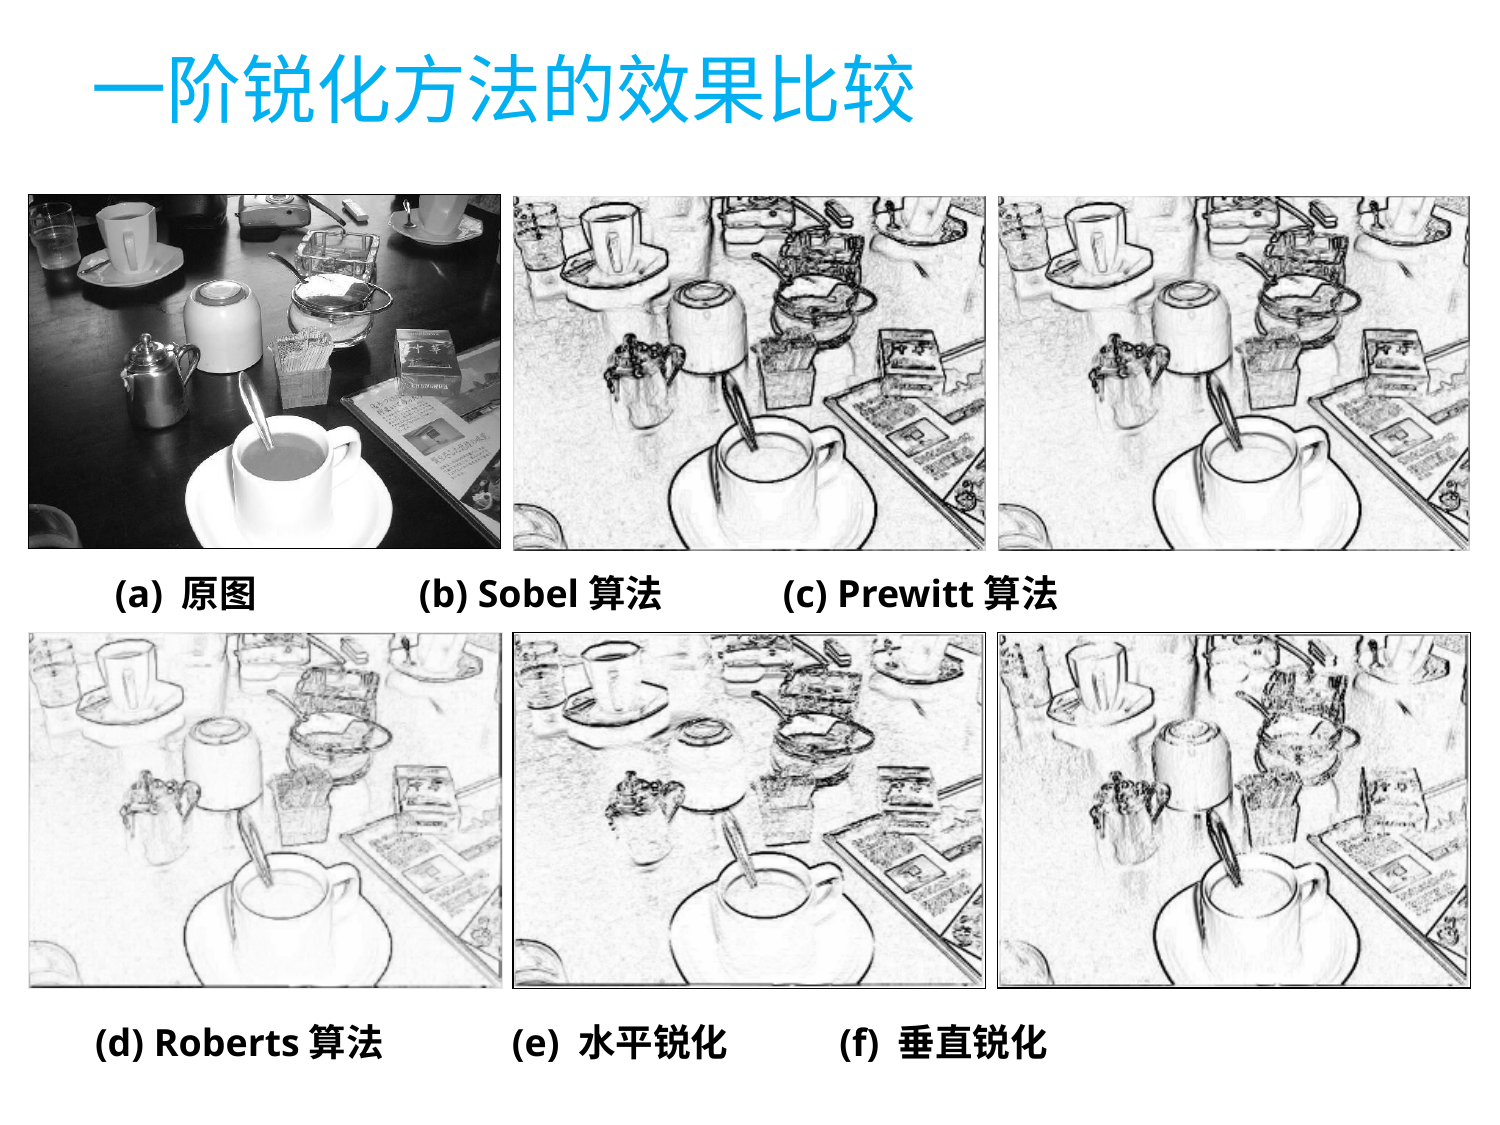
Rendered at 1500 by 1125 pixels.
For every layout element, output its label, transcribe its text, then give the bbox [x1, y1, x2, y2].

picture [513, 633, 985, 988]
text_box (d) Roberts算法 (e) 水平锐化 (f) 垂直锐化 [41, 1011, 1450, 1072]
picture [29, 633, 502, 988]
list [28, 194, 501, 549]
picture [998, 196, 1470, 551]
text_box (a) 原图 (b) Sobel算法 (c) Prewitt算法 [100, 562, 1471, 623]
picture [513, 196, 986, 551]
title 一阶锐化方法的效果比较 [76, 0, 1427, 188]
picture [998, 633, 1470, 988]
